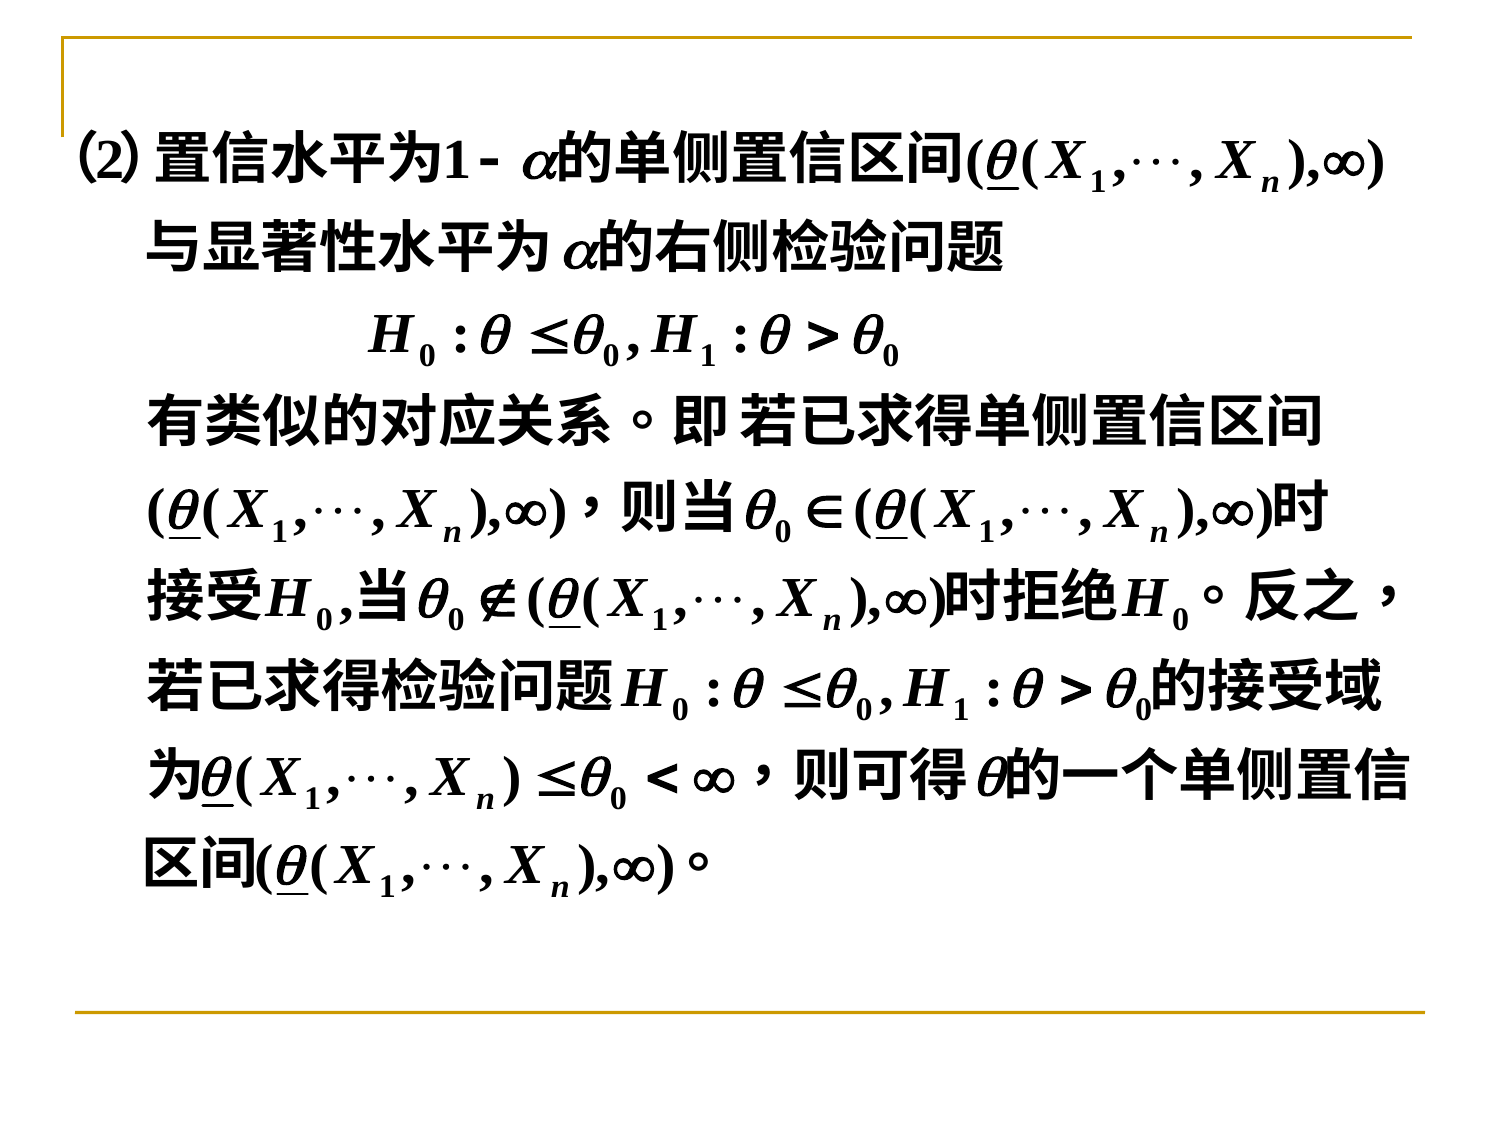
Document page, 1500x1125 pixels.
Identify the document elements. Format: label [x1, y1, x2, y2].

text_box [64, 122, 1429, 910]
